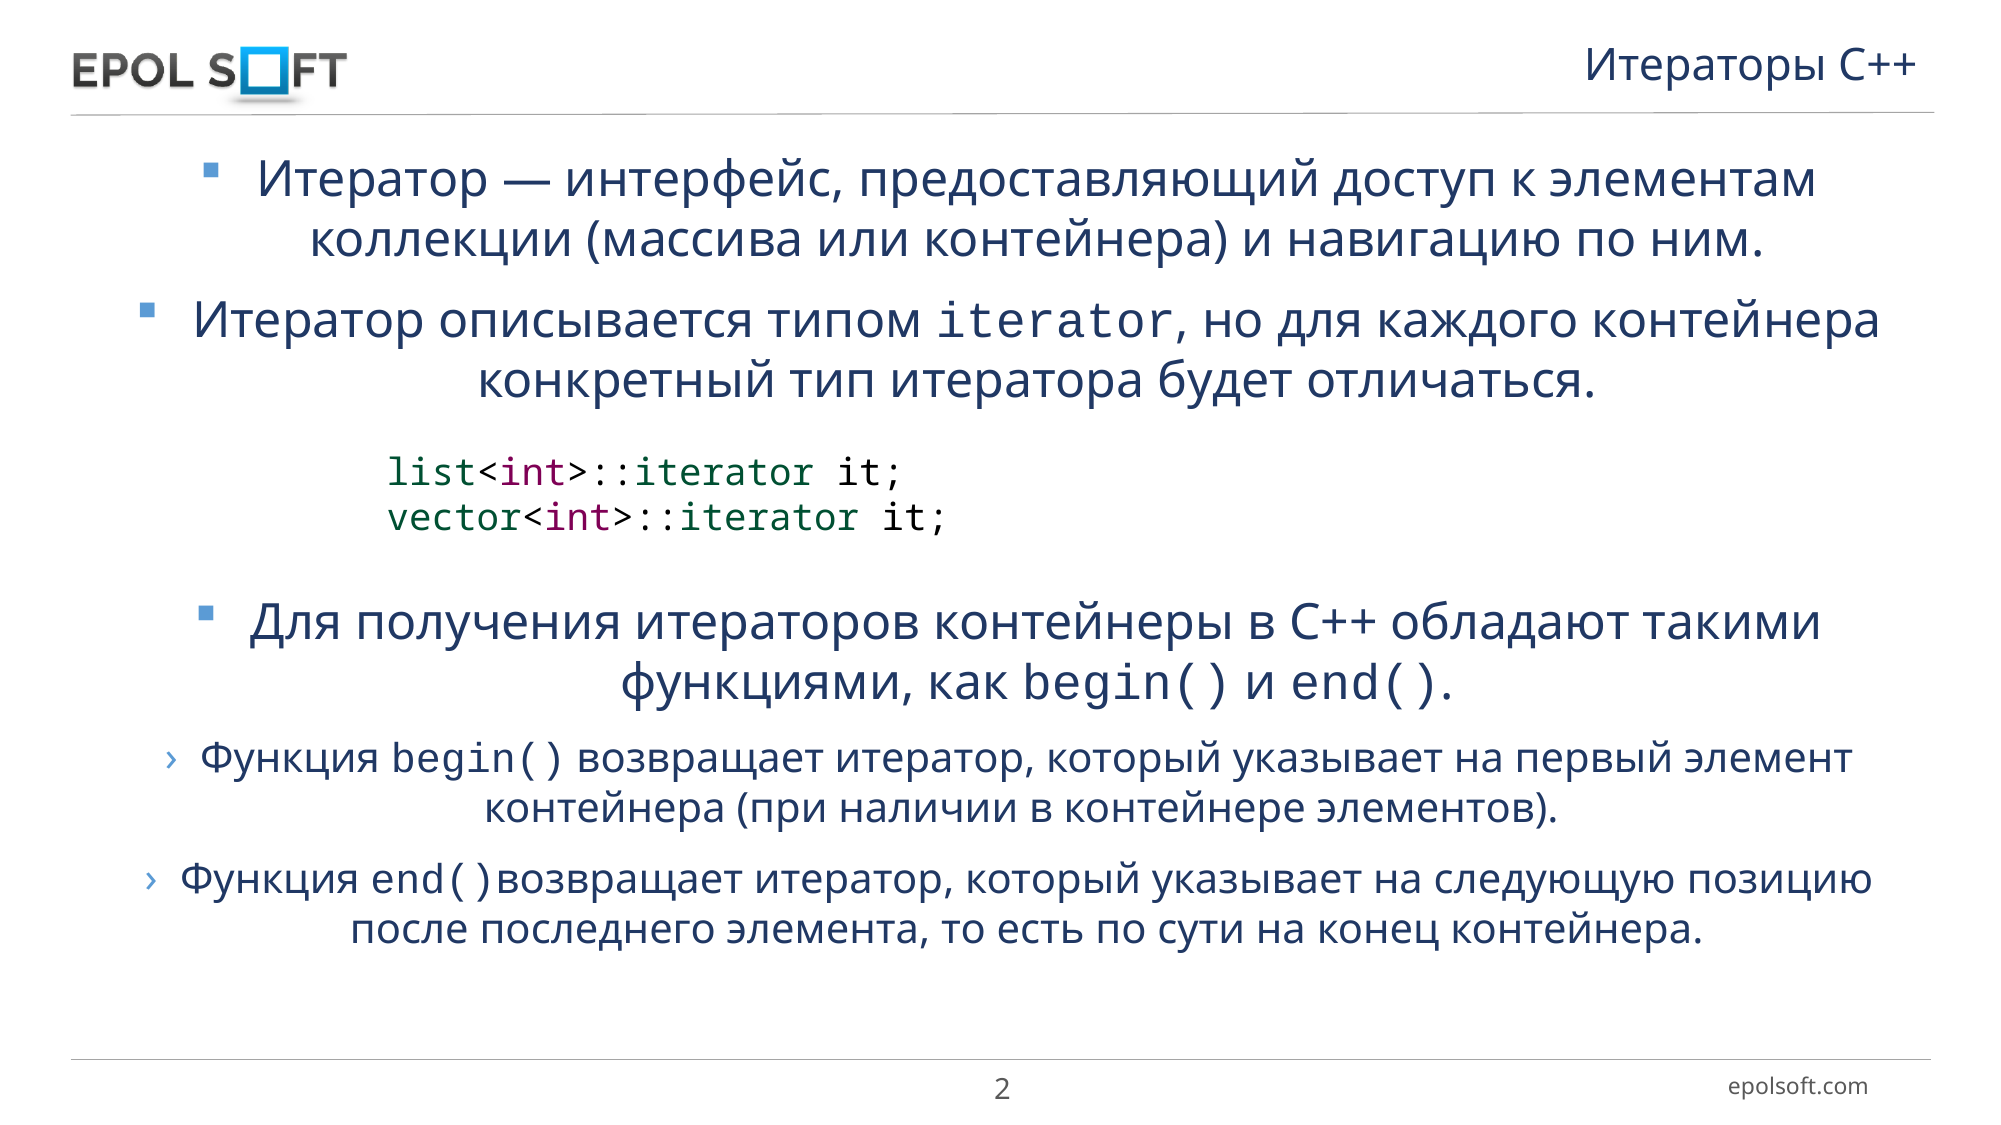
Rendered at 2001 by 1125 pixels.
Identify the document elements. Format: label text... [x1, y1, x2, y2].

list 2 [753, 1063, 1252, 1117]
text_box list<int>::iterator it; vector<int>::iterator it; [371, 440, 1372, 545]
picture [71, 45, 349, 113]
list Итераторы С++ [371, 28, 1933, 100]
list Итератор — интерфейс, предоставляющий доступ к элементам коллекции (массива или контейнера) и навигацию по ним. Итератор описывается типом iterator, но для каждого контейнера конкретный тип итератора будет отличаться. Для получения итераторов контейнеры в C++ обладают такими функциями, как begin() и end(). Функция begin() возвращает итератор, который указывает на первый элемент контейнера (при наличии в контейнере элементов). Функция end()возвращает итератор, который указывает на следующую позицию после последнего элемента, то есть по сути на конец контейнера. [81, 115, 1914, 977]
